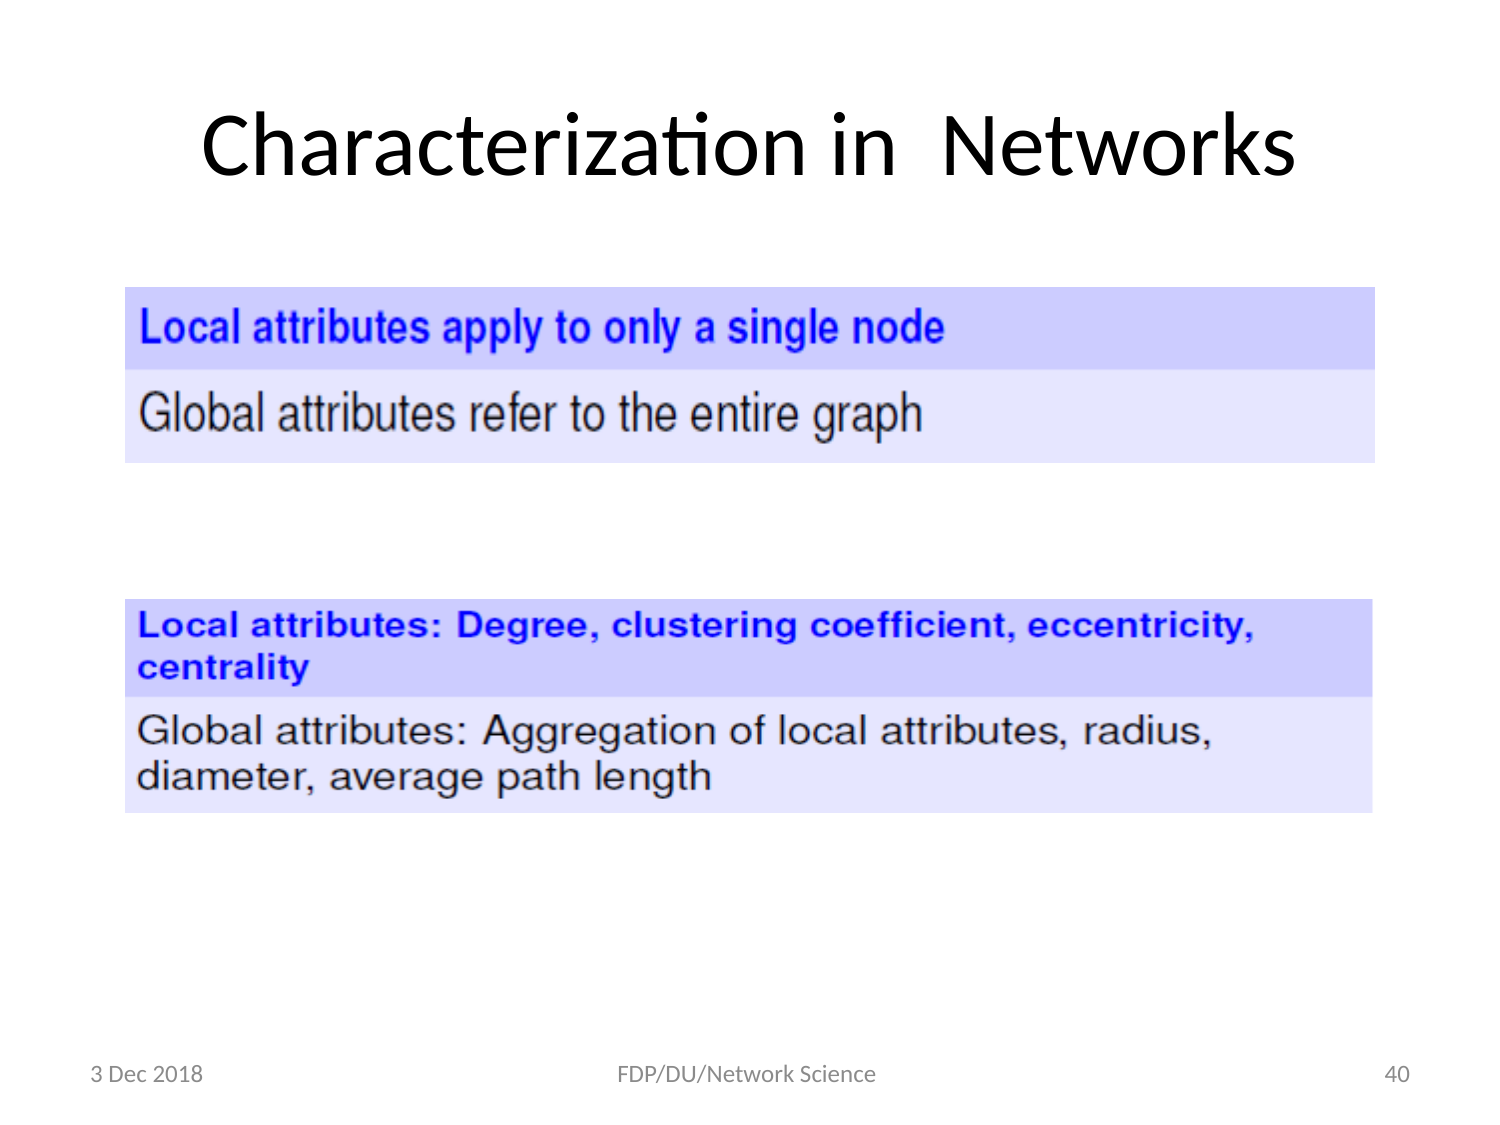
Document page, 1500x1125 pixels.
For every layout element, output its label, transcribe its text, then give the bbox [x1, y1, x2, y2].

picture [124, 287, 1376, 463]
slide_number 40 [1074, 1042, 1425, 1103]
footer FDP/DU/Network Science [512, 1042, 988, 1103]
title Characterization in Networks [75, 45, 1425, 233]
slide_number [75, 1042, 425, 1103]
picture [124, 599, 1376, 813]
